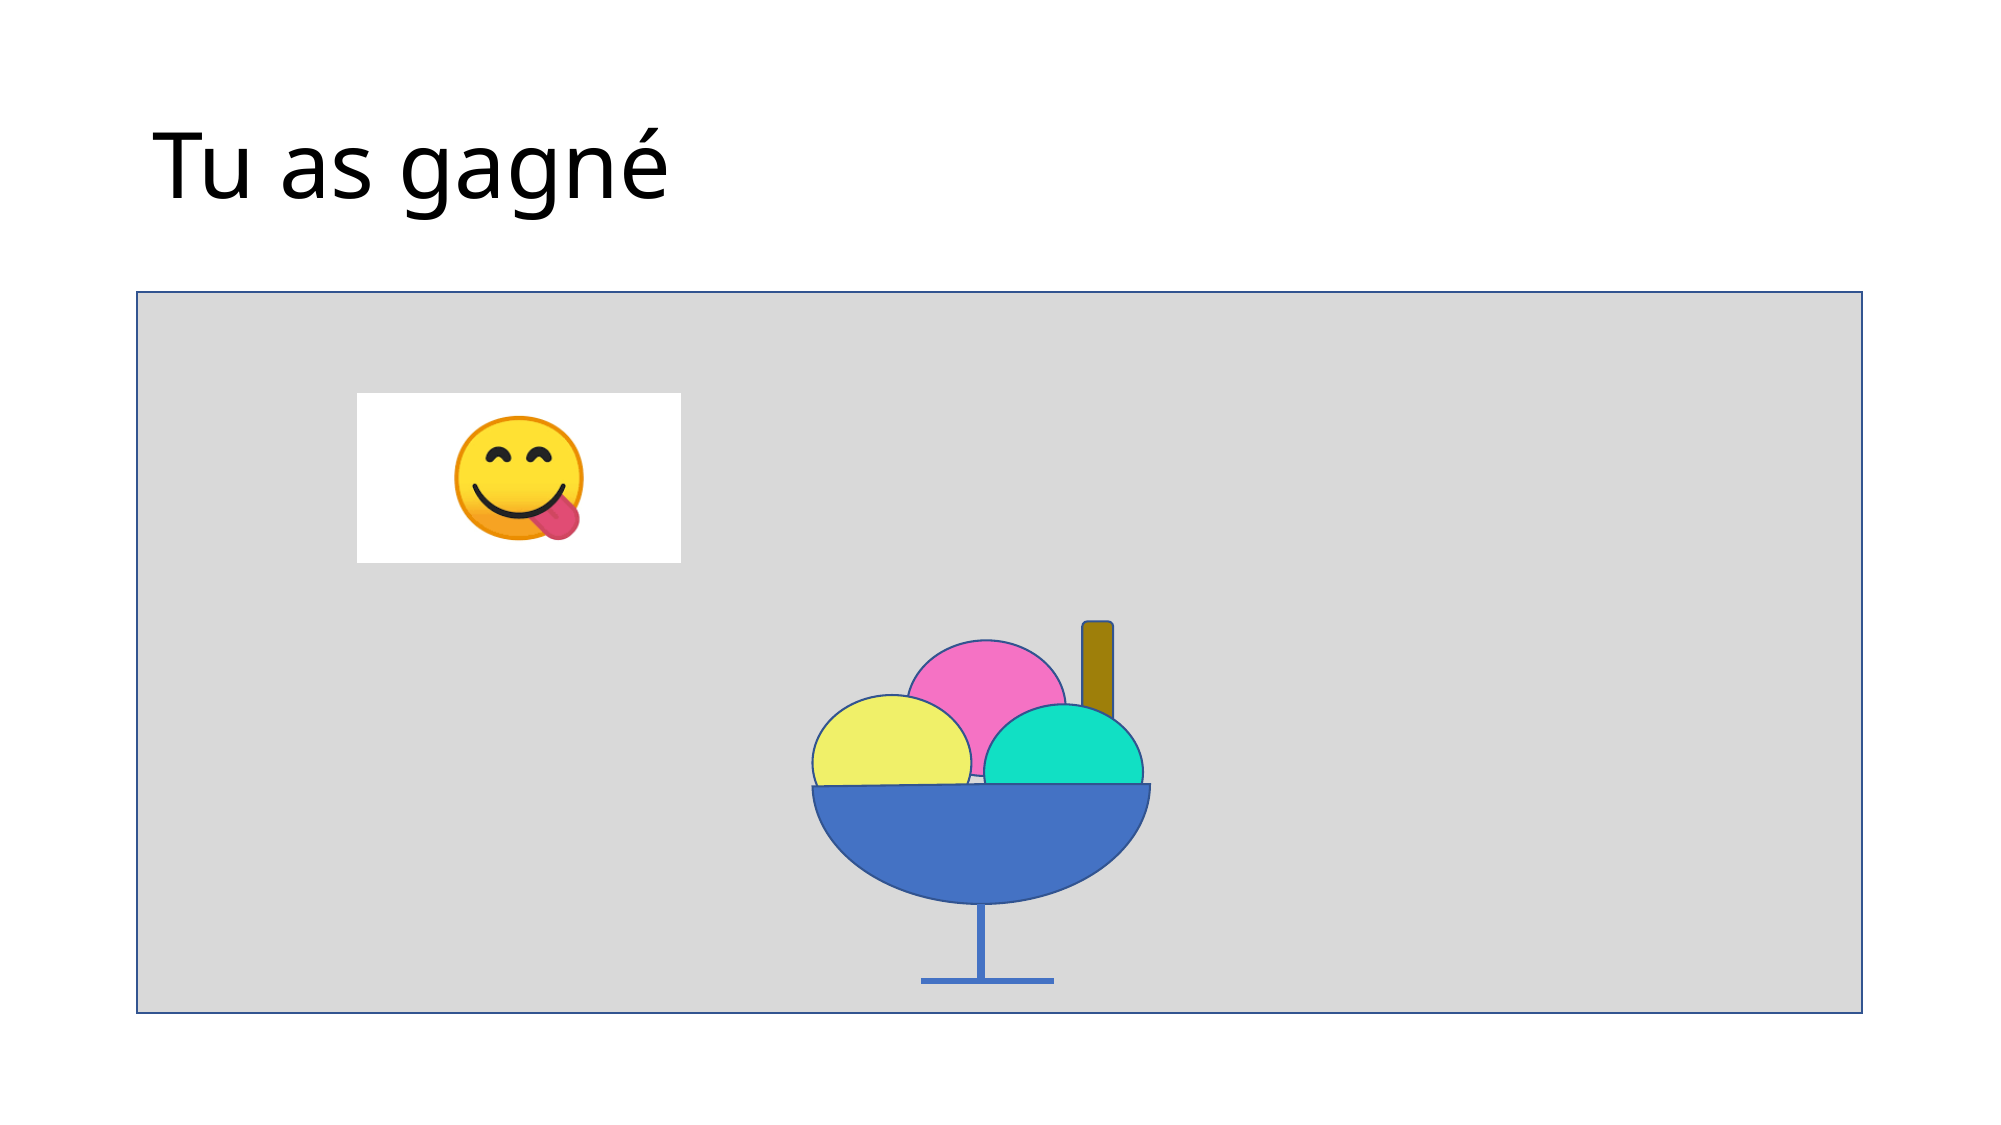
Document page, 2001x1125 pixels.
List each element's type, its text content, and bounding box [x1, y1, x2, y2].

text_box [811, 783, 1152, 905]
title Tu as gagné [137, 59, 1863, 278]
text_box [136, 291, 1863, 1014]
text_box [811, 693, 973, 785]
text_box [1081, 620, 1115, 718]
text_box [907, 639, 1067, 777]
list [357, 393, 681, 563]
text_box [983, 703, 1145, 783]
